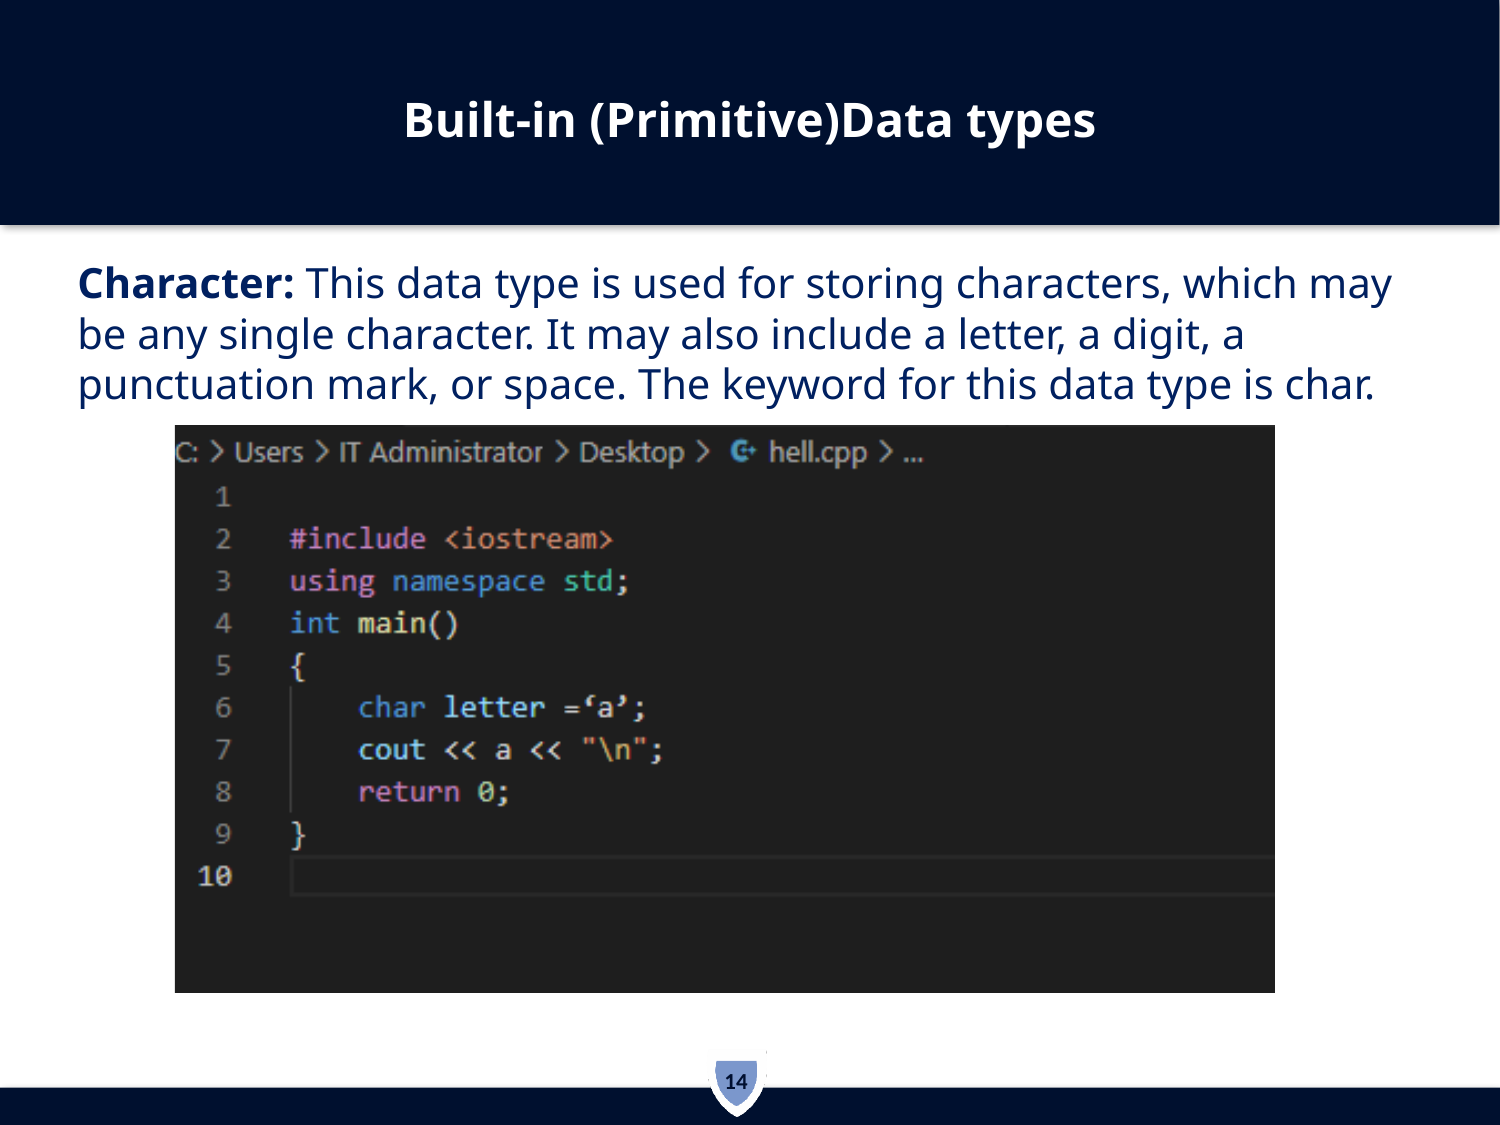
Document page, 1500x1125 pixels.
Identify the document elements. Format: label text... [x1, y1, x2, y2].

title Built-in (Primitive)Data types [75, 24, 1425, 213]
picture [174, 424, 1276, 993]
picture [706, 1110, 767, 1117]
text_box Character: This data type is used for storing characters, which may be any single character. It may also include a letter, a digit, a punctuation mark, or space. The keyword for this data type is char. [62, 249, 1438, 615]
slide_number 14 [704, 1050, 768, 1110]
